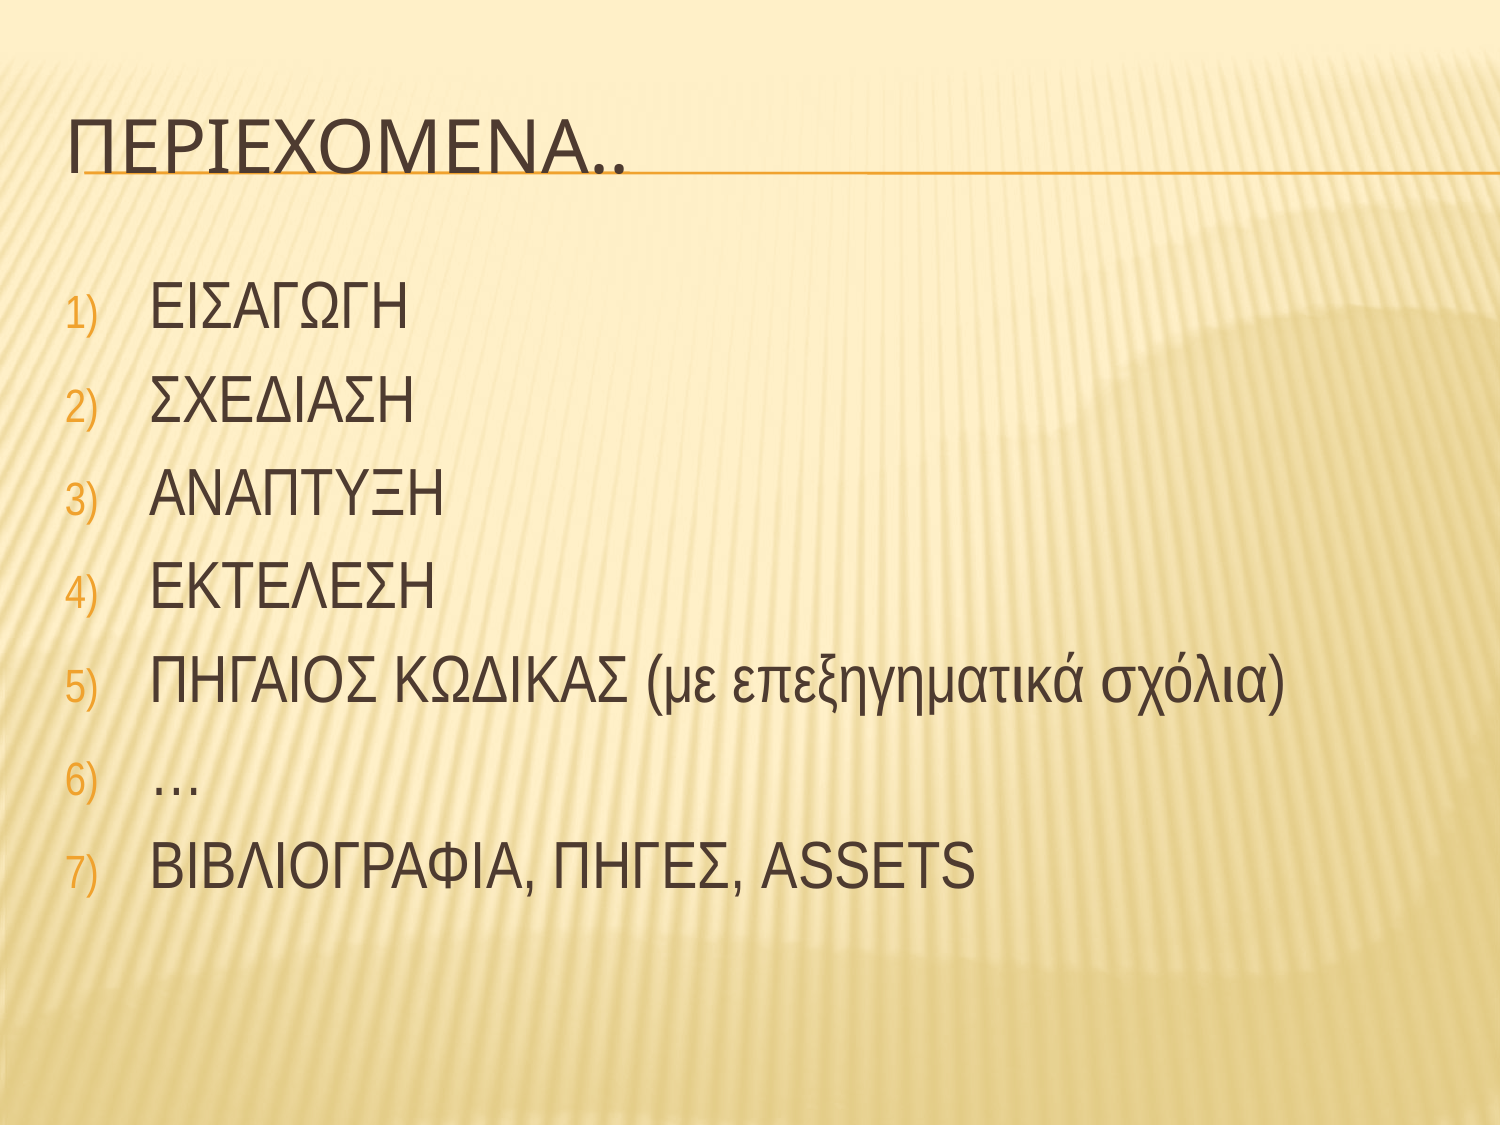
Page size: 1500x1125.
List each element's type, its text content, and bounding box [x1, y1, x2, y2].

list ΕΙΣΑΓΩΓΗ ΣΧΕΔΙΑΣΗ ΑΝΑΠΤΥΞΗ ΕΚΤΕΛΕΣΗ ΠΗΓΑΙΟΣ ΚΩΔΙΚΑΣ (με επεξηγηματικά σχόλια) … ΒΙΒΛΙΟΓΡΑΦΙΑ, ΠΗΓΕΣ, ASSETS [50, 254, 1475, 998]
title Περιεχομενα.. [50, 75, 1475, 213]
